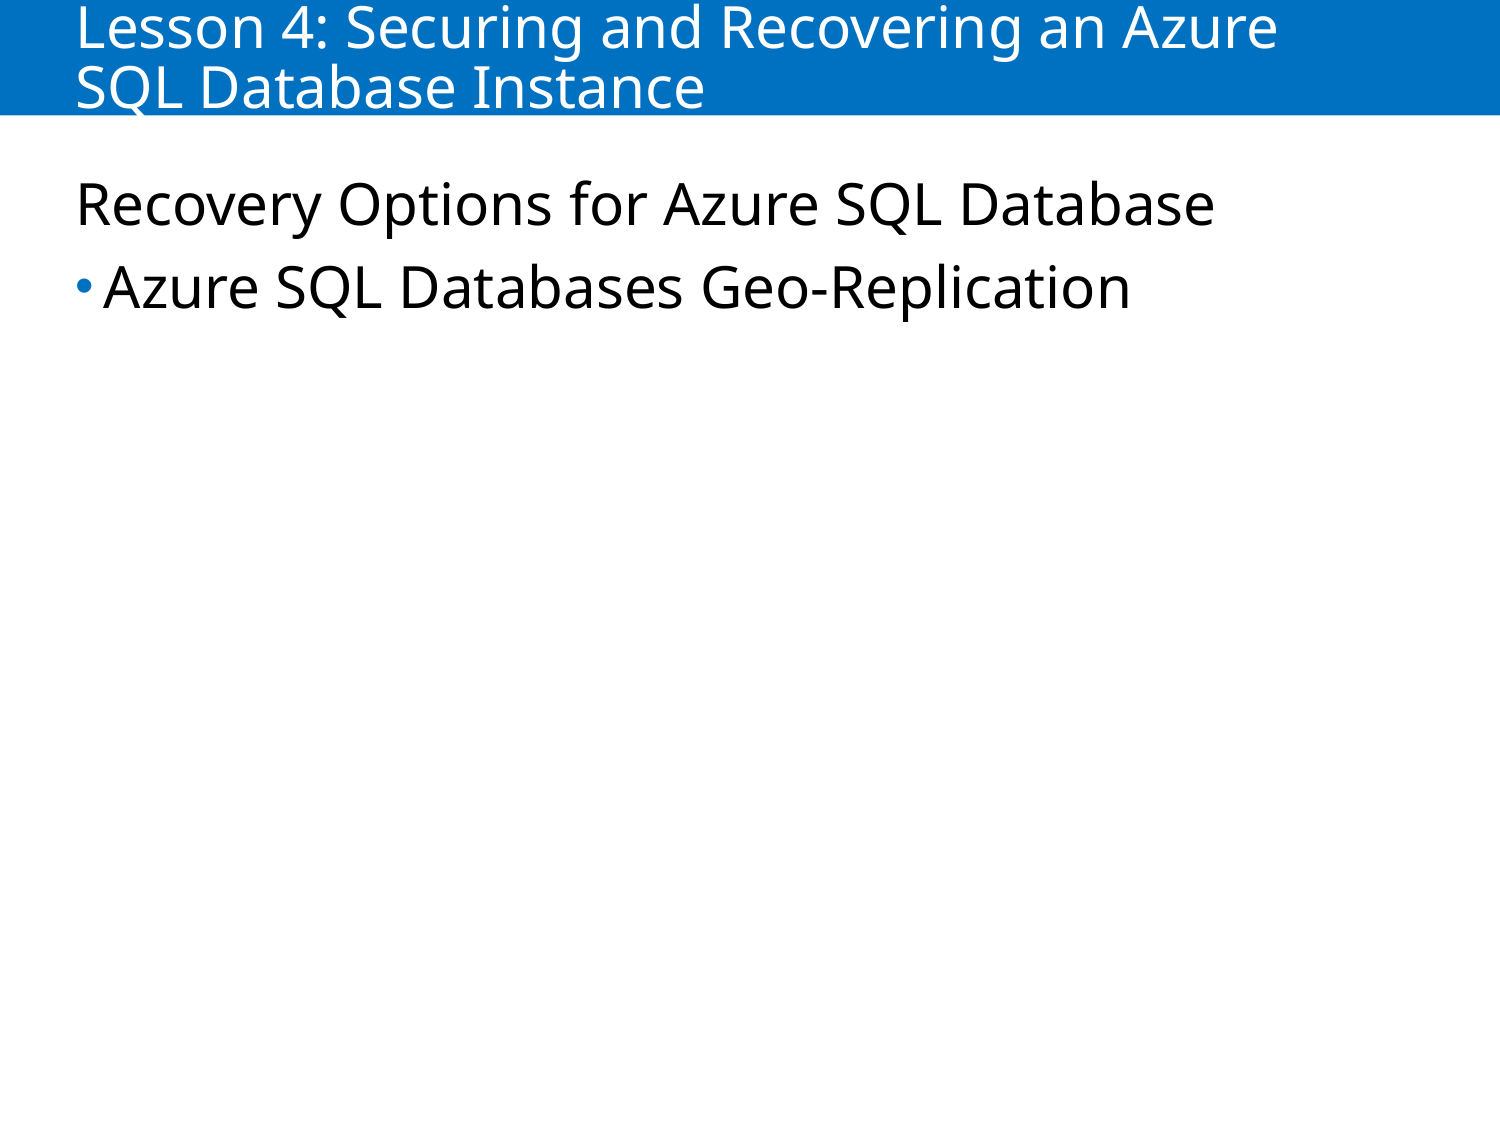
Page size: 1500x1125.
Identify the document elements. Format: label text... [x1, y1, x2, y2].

title Lesson 4: Securing and Recovering an Azure SQL Database Instance [75, 0, 1351, 122]
list Recovery Options for Azure SQL Database Azure SQL Databases Geo-Replication [74, 167, 1408, 1013]
